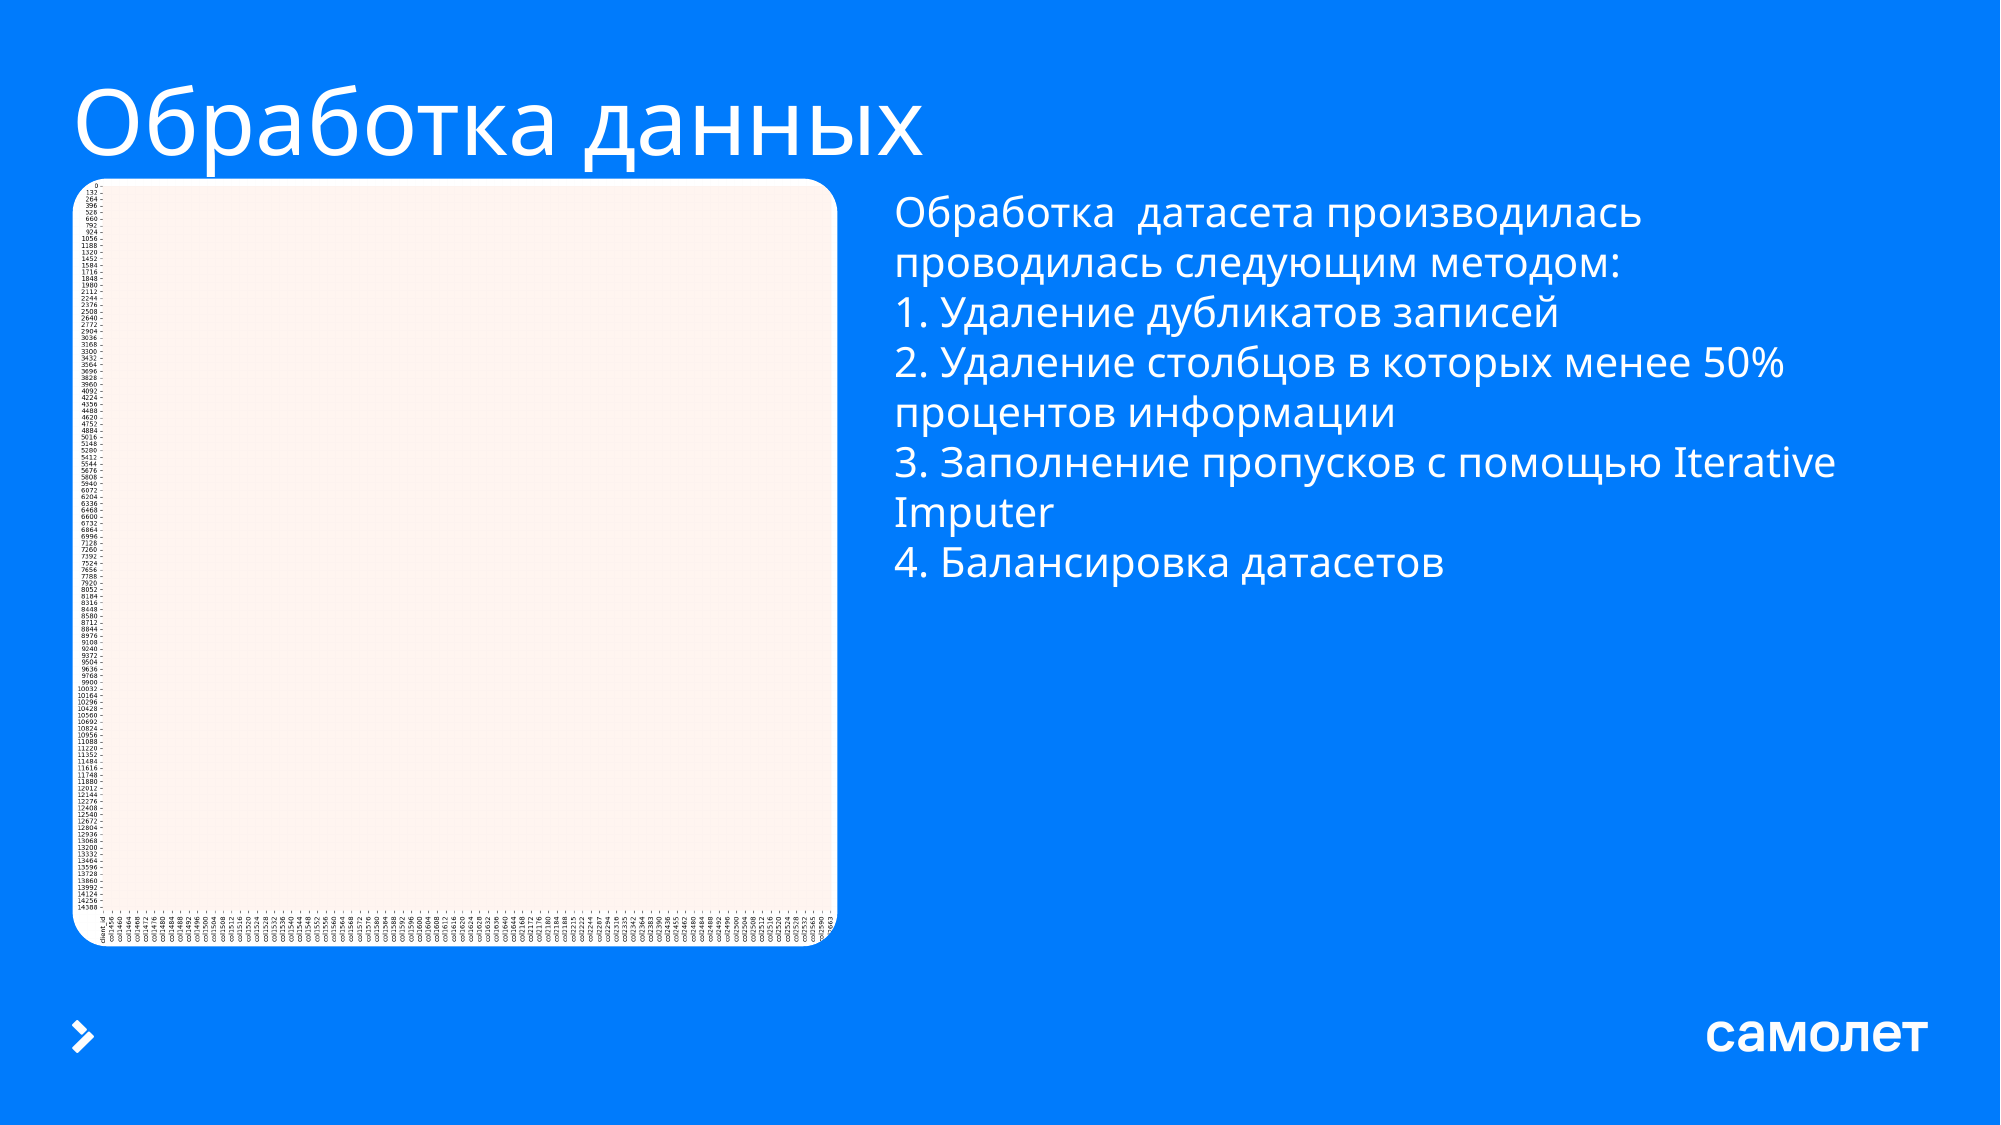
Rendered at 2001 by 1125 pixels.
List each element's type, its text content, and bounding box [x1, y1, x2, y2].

picture [72, 178, 838, 947]
title Обработка данных [72, 71, 1928, 180]
text_box Обработка датасета производилась проводилась следующим методом: 1. Удаление дубликатов записей 2. Удаление столбцов в которых менее 50% процентов информации 3. Заполнение пропусков с помощью Iterative Imputer 4. Балансировка датасетов [879, 178, 1927, 594]
picture [72, 1020, 94, 1053]
picture [1707, 1021, 1928, 1052]
